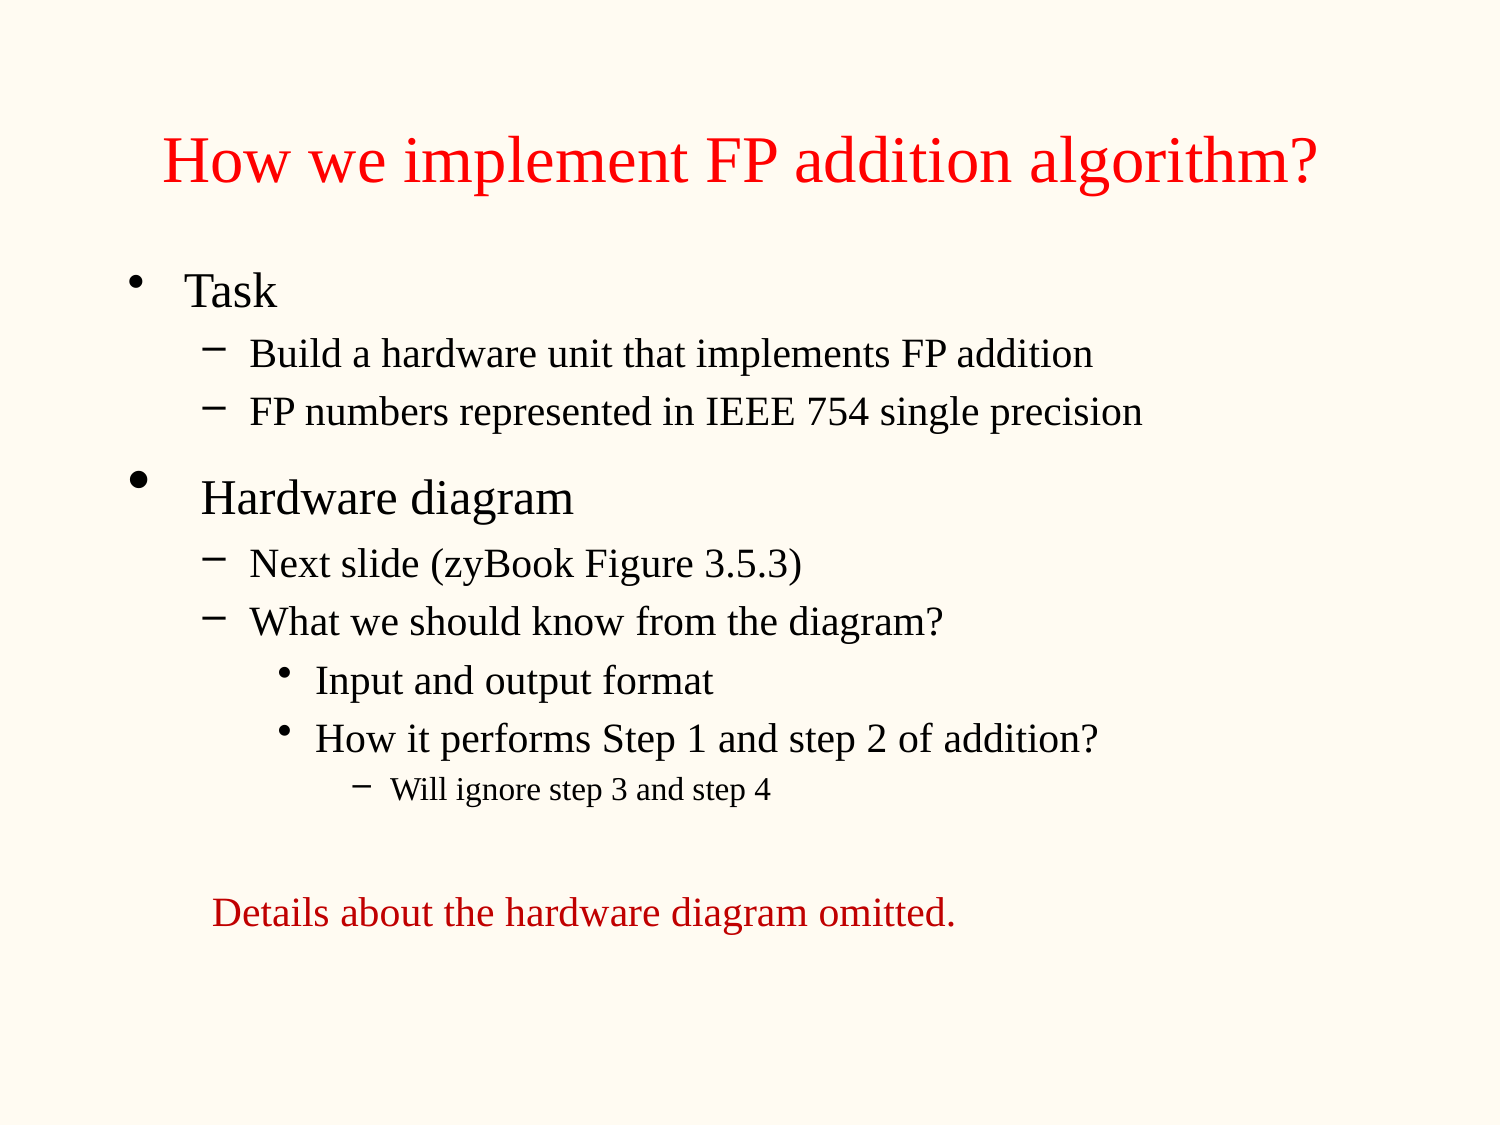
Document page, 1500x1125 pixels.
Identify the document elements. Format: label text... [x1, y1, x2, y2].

list Task Build a hardware unit that implements FP addition FP numbers represented in IEEE 754 single precision Hardware diagram Next slide (zyBook Figure 3.5.3) What we should know from the diagram? Input and output format How it performs Step 1 and step 2 of addition? Will ignore step 3 and step 4 Details about the hardware diagram omitted. [112, 249, 1388, 1063]
title How we implement FP addition algorithm? [112, 99, 1388, 213]
